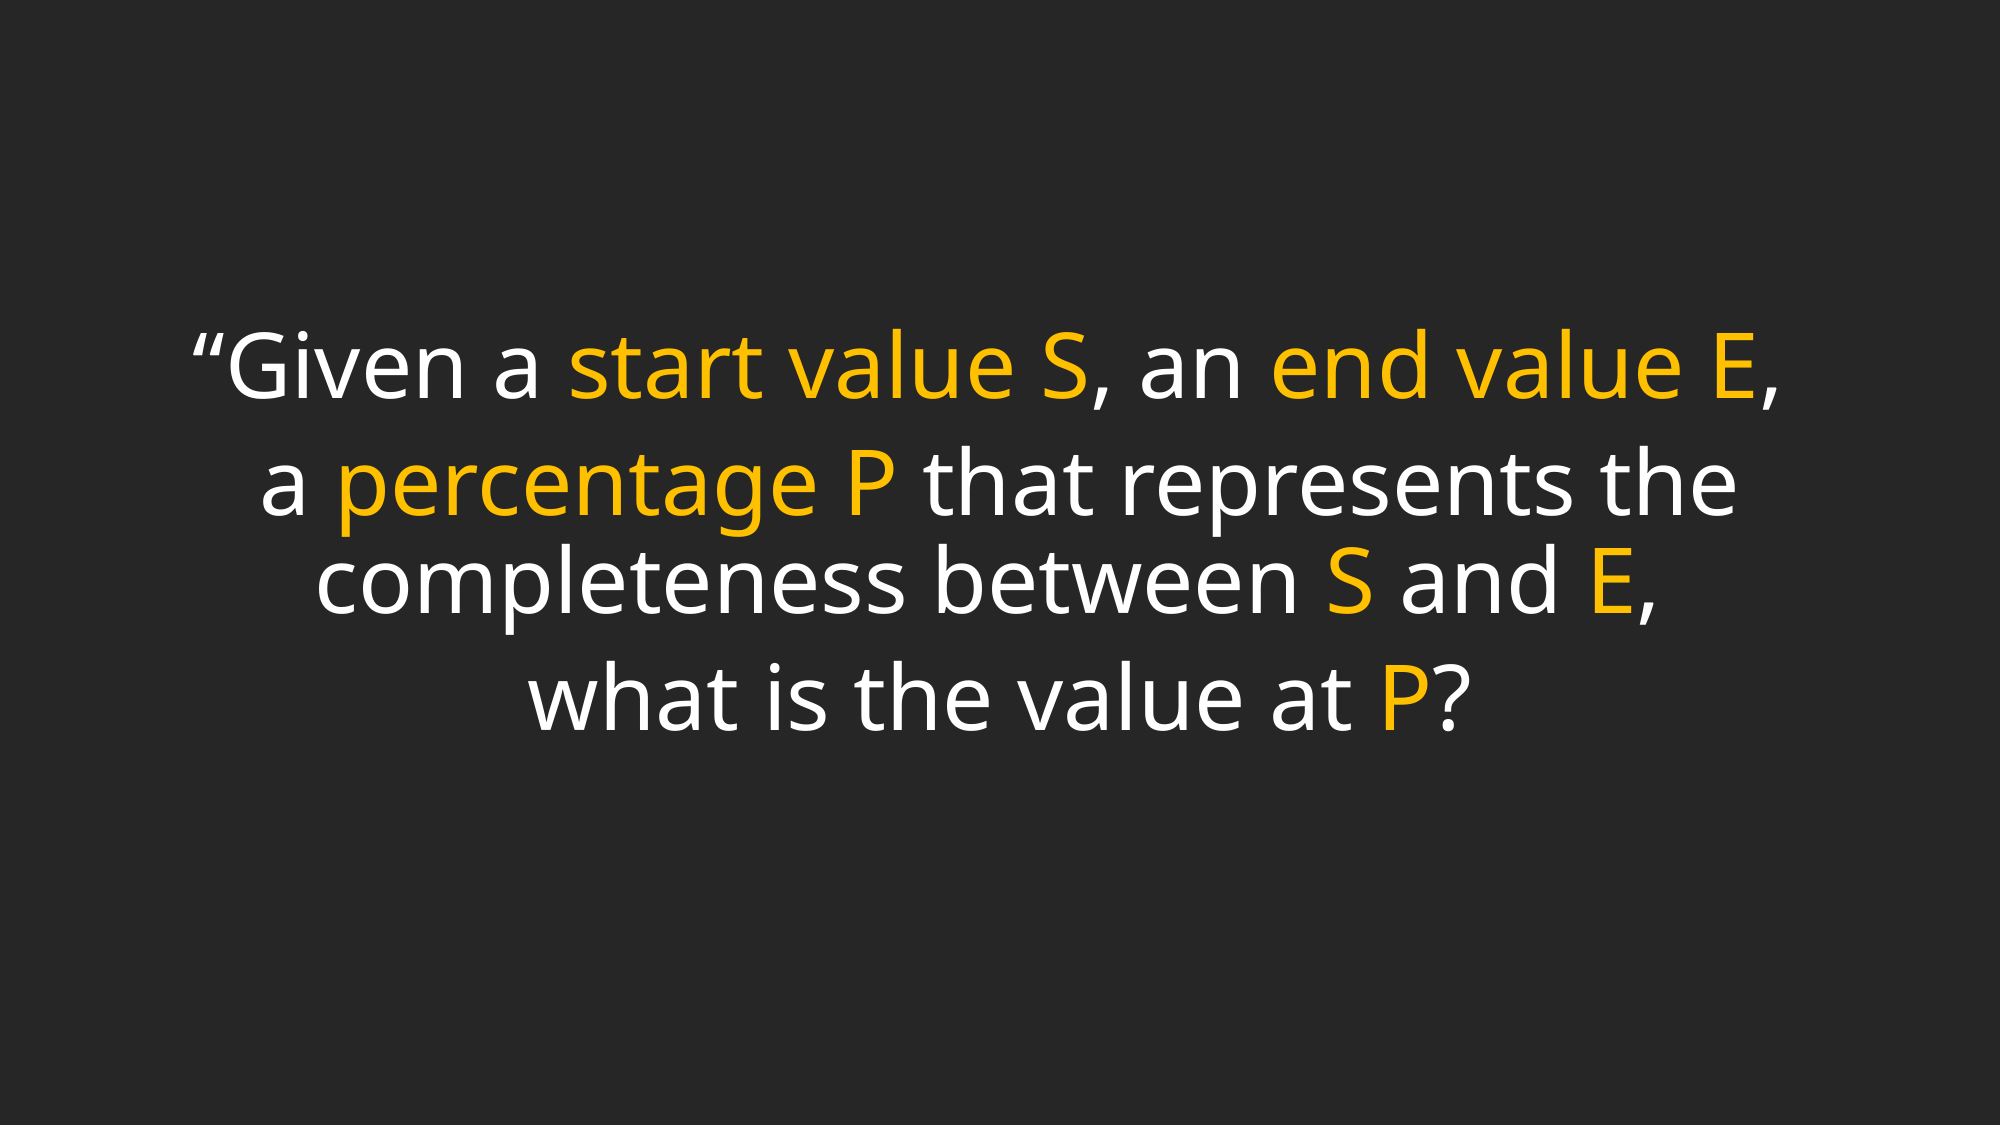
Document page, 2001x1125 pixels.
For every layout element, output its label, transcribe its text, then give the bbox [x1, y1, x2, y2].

list “Given a start value S, an end value E, a percentage P that represents the completeness between S and E, what is the value at P? [170, 312, 1830, 813]
